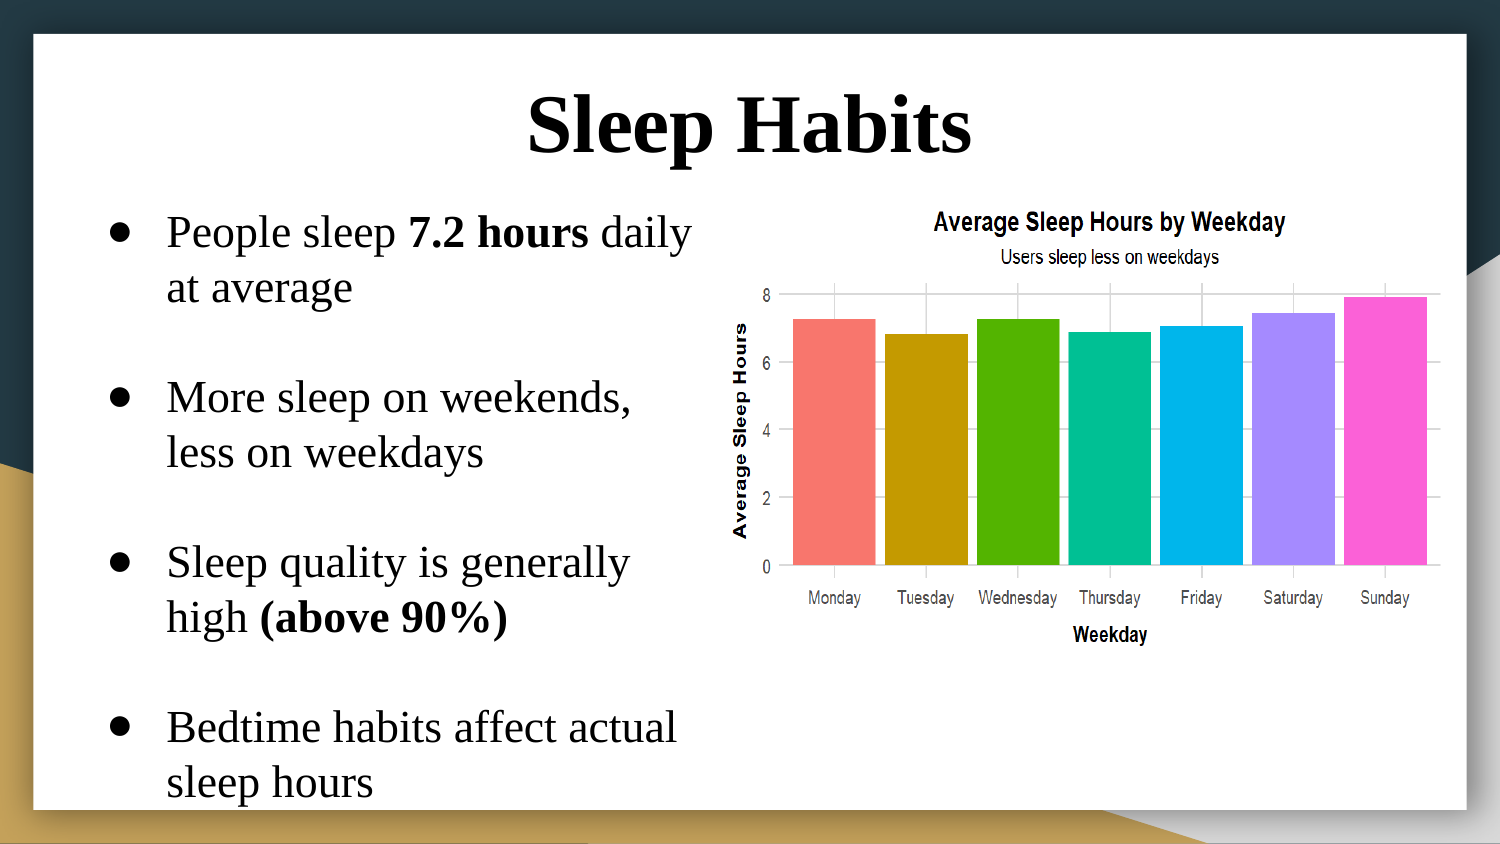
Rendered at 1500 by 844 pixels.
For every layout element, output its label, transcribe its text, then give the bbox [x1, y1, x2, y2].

picture [721, 198, 1451, 658]
text_box People sleep 7.2 hours daily at average More sleep on weekends, less on weekdays Sleep quality is generally high (above 90%) Bedtime habits affect actual sleep hours [76, 187, 723, 789]
text_box Sleep Habits [55, 53, 1444, 174]
